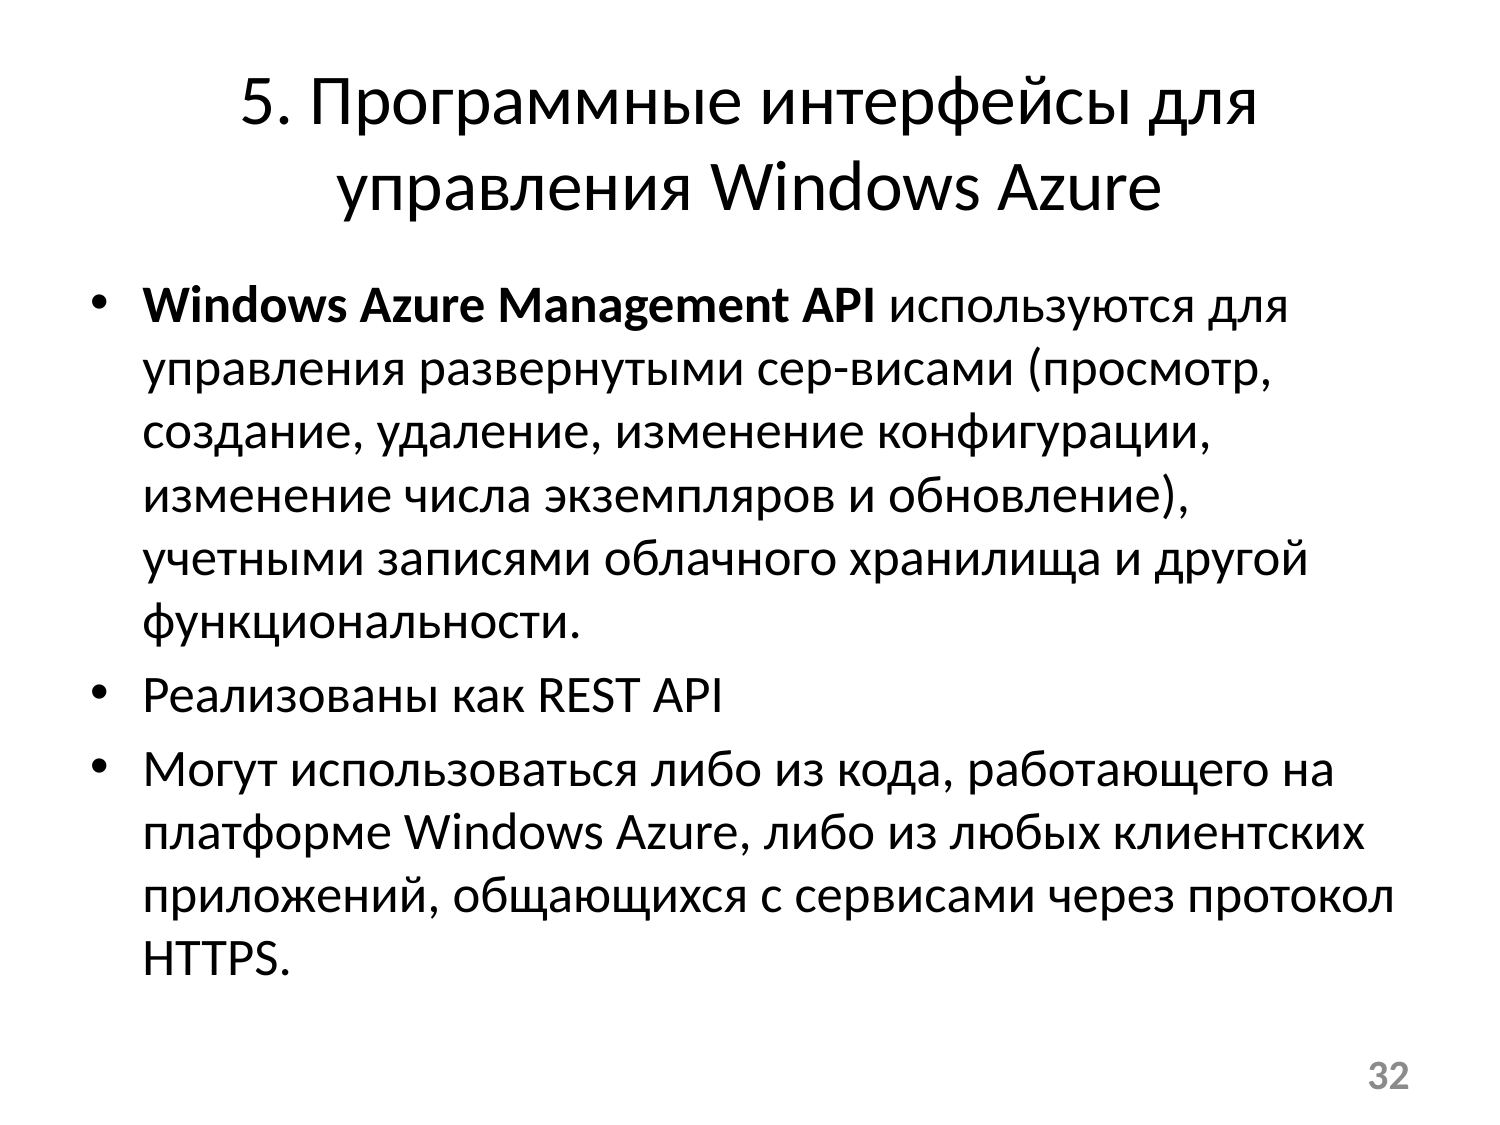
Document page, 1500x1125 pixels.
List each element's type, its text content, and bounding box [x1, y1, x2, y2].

title 5. Программные интерфейсы для управления Windows Azure [75, 45, 1425, 233]
list Windows Azure Management API используются для управления развернутыми сер-висами (просмотр, создание, удаление, изменение конфигурации, изменение числа экземпляров и обновление), учетными записями облачного хранилища и другой функциональности. Реализованы как REST API Могут использоваться либо из кода, работающего на платформе Windows Azure, либо из любых клиентских приложений, общающихся с сервисами через протокол HTTPS. [75, 262, 1425, 1005]
slide_number 32 [1074, 1042, 1425, 1103]
